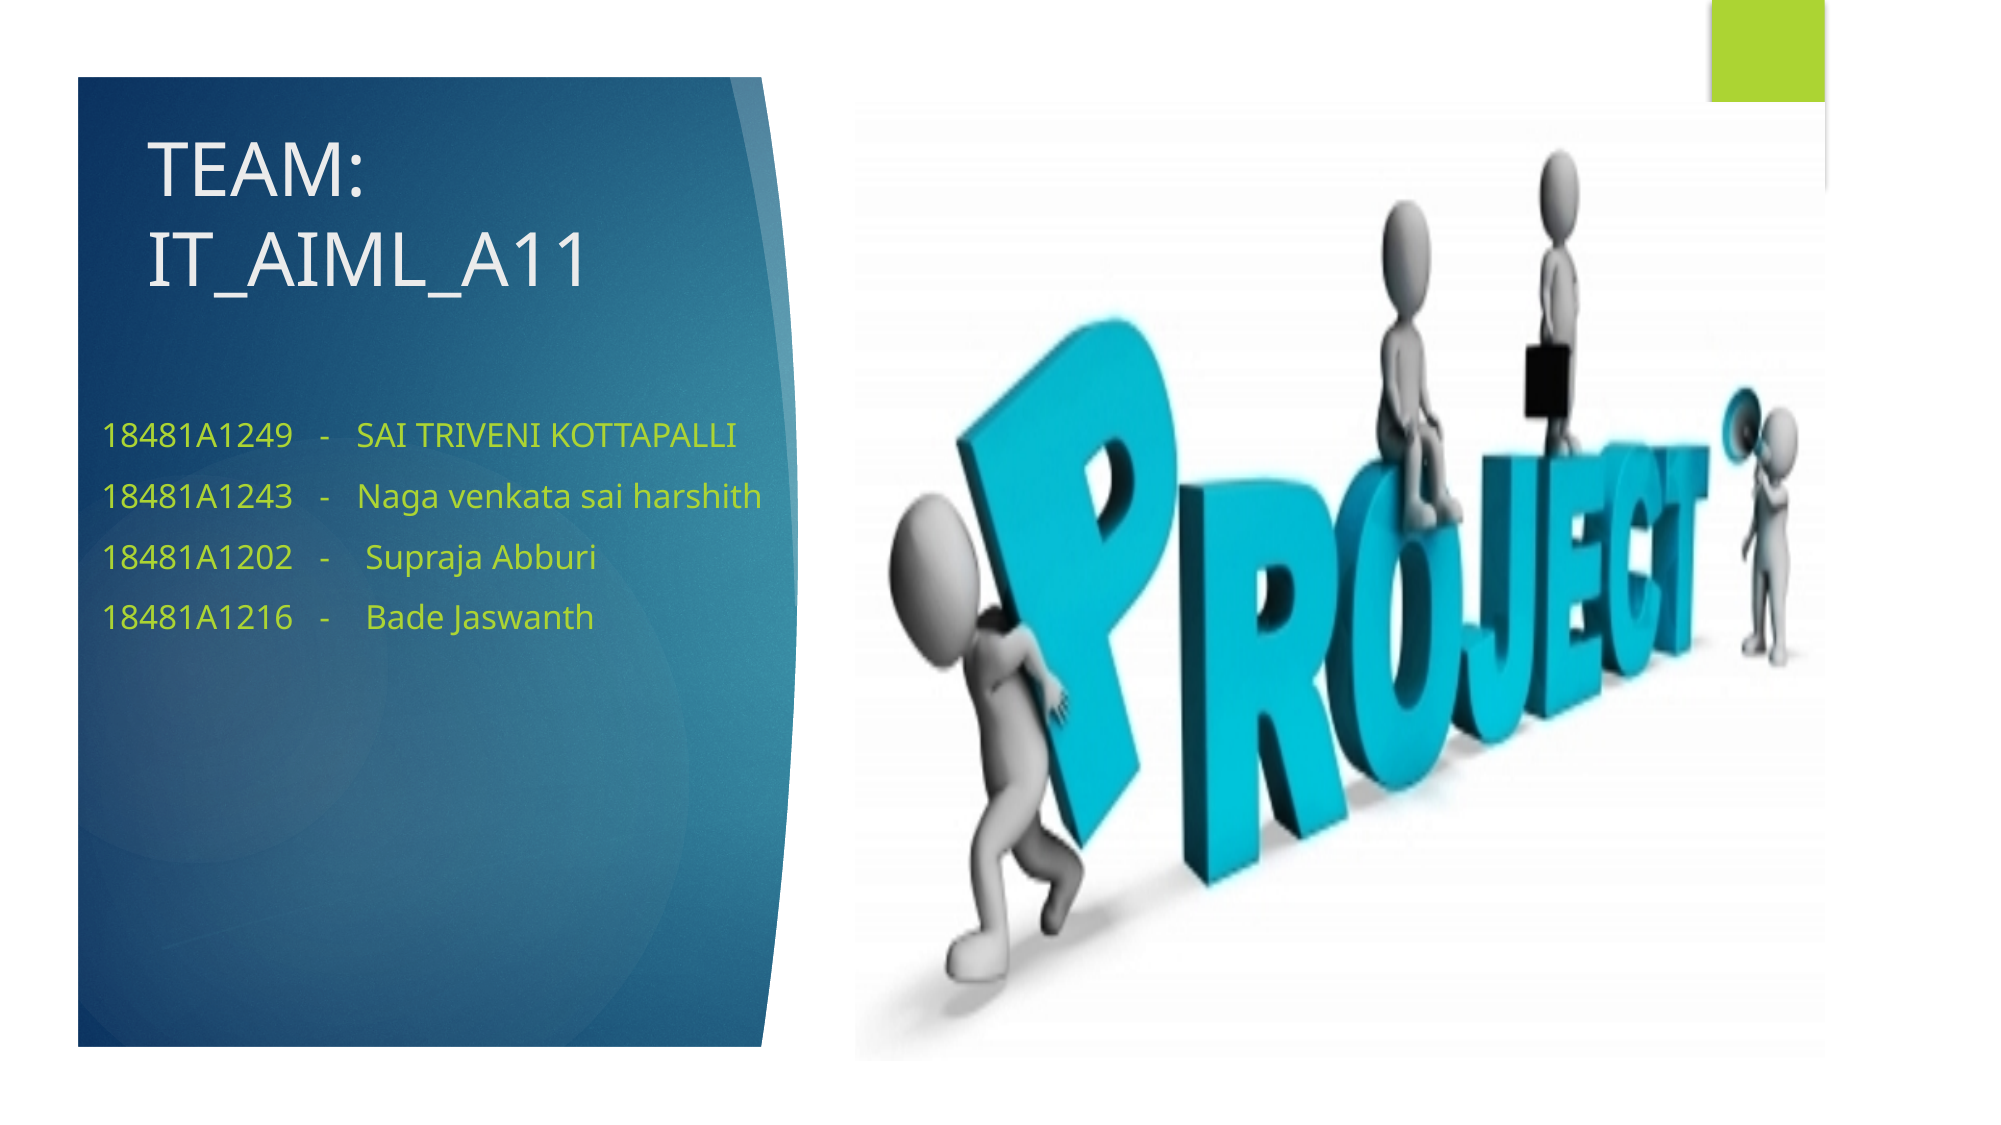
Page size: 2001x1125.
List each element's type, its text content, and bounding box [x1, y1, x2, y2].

list 18481A1249 - SAI TRIVENI KOTTAPALLI 18481A1243 - Naga venkata sai harshith 18481A1202 - Supraja Abburi 18481A1216 - Bade Jaswanth [86, 406, 849, 898]
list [855, 102, 1826, 1061]
title TEAM: IT_AIML_A11 [131, 33, 912, 406]
